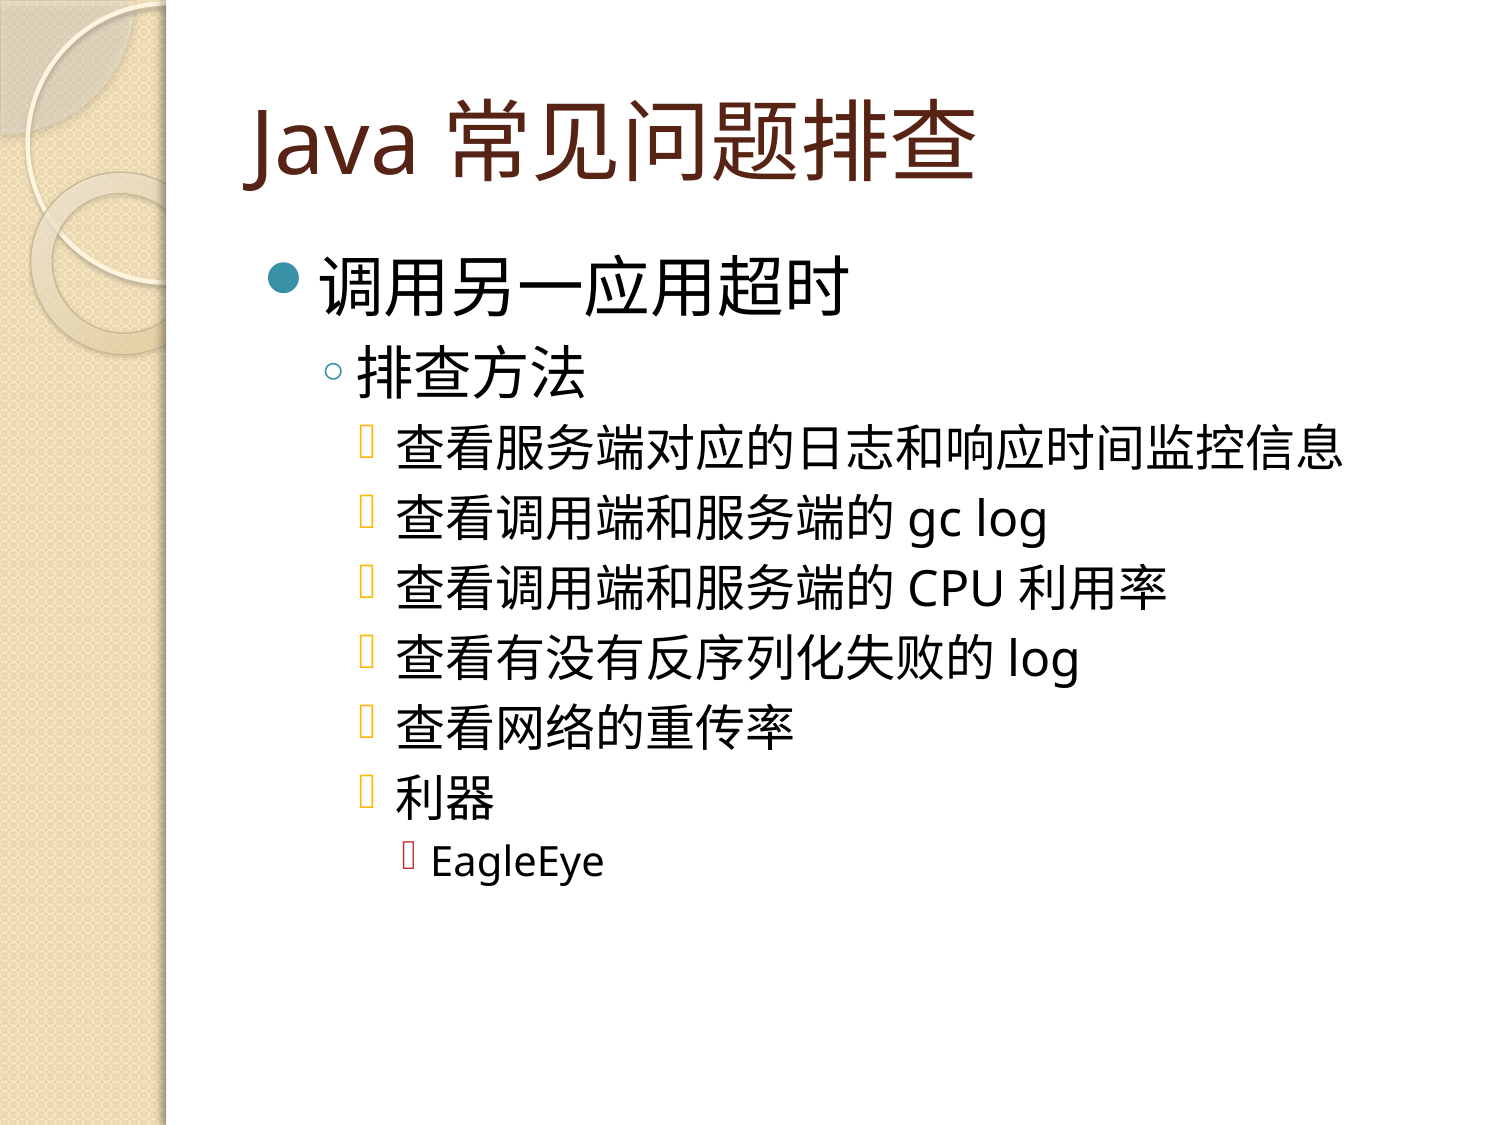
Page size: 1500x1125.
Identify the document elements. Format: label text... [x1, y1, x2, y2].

list 调用另一应用超时 排查方法 查看服务端对应的日志和响应时间监控信息 查看调用端和服务端的gc log 查看调用端和服务端的CPU利用率 查看有没有反序列化失败的log 查看网络的重传率 利器 EagleEye [235, 237, 1466, 1025]
title Java常见问题排查 [235, 45, 1466, 233]
